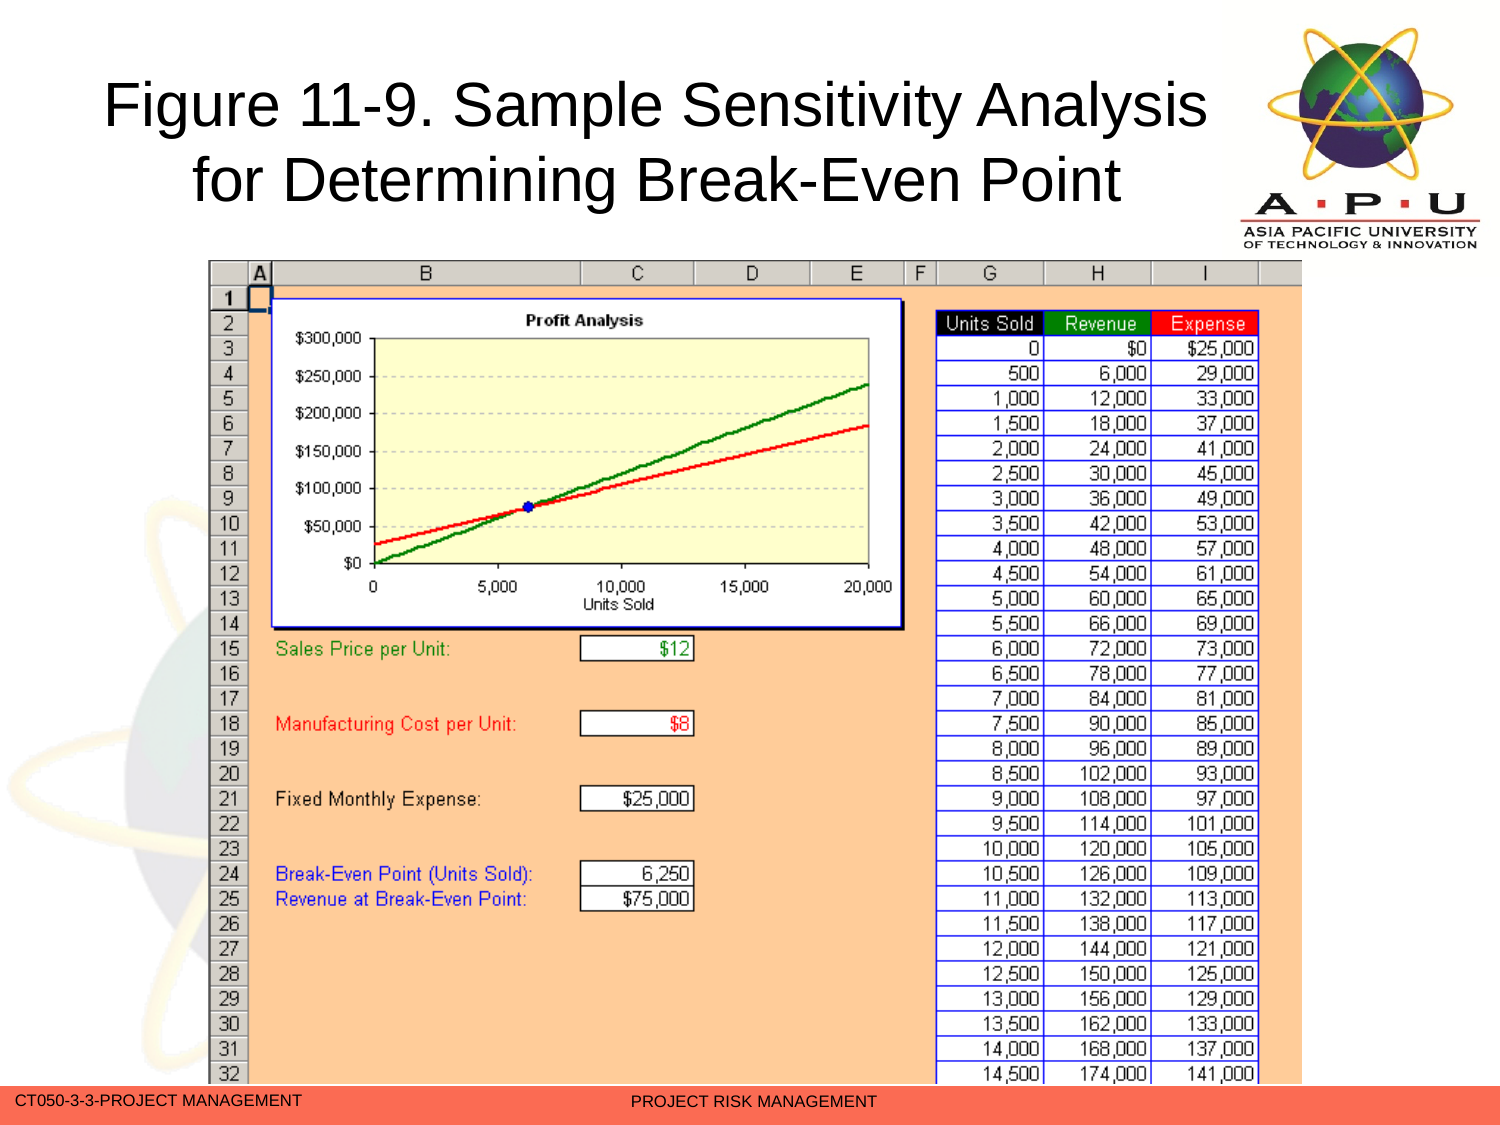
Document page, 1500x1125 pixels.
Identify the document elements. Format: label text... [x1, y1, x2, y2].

title Figure 11-9. Sample Sensitivity Analysis for Determining Break-Even Point [79, 45, 1235, 233]
picture [1222, 0, 1500, 277]
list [79, 260, 1431, 1085]
